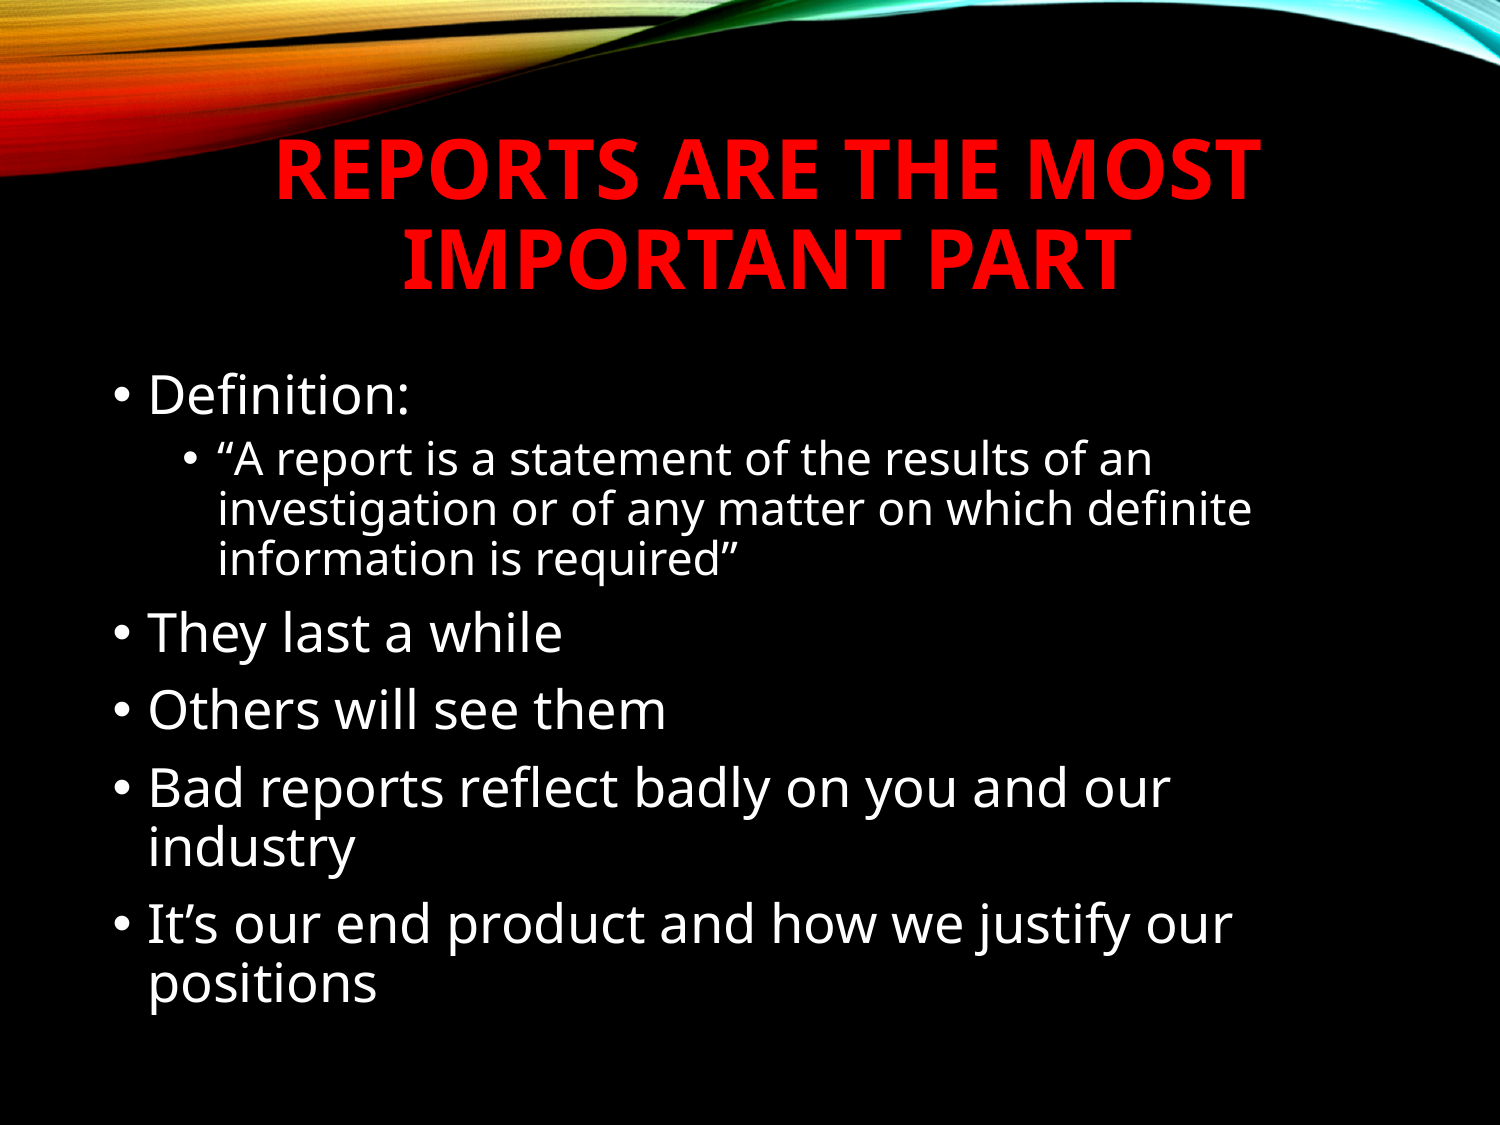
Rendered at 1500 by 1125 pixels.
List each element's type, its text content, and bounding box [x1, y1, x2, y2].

title Reports are the most important part [196, 97, 1340, 338]
picture [0, 0, 1500, 178]
list Definition: “A report is a statement of the results of an investigation or of any matter on which definite information is required” They last a while Others will see them Bad reports reflect badly on you and our industry It’s our end product and how we justify our positions [97, 360, 1403, 1028]
